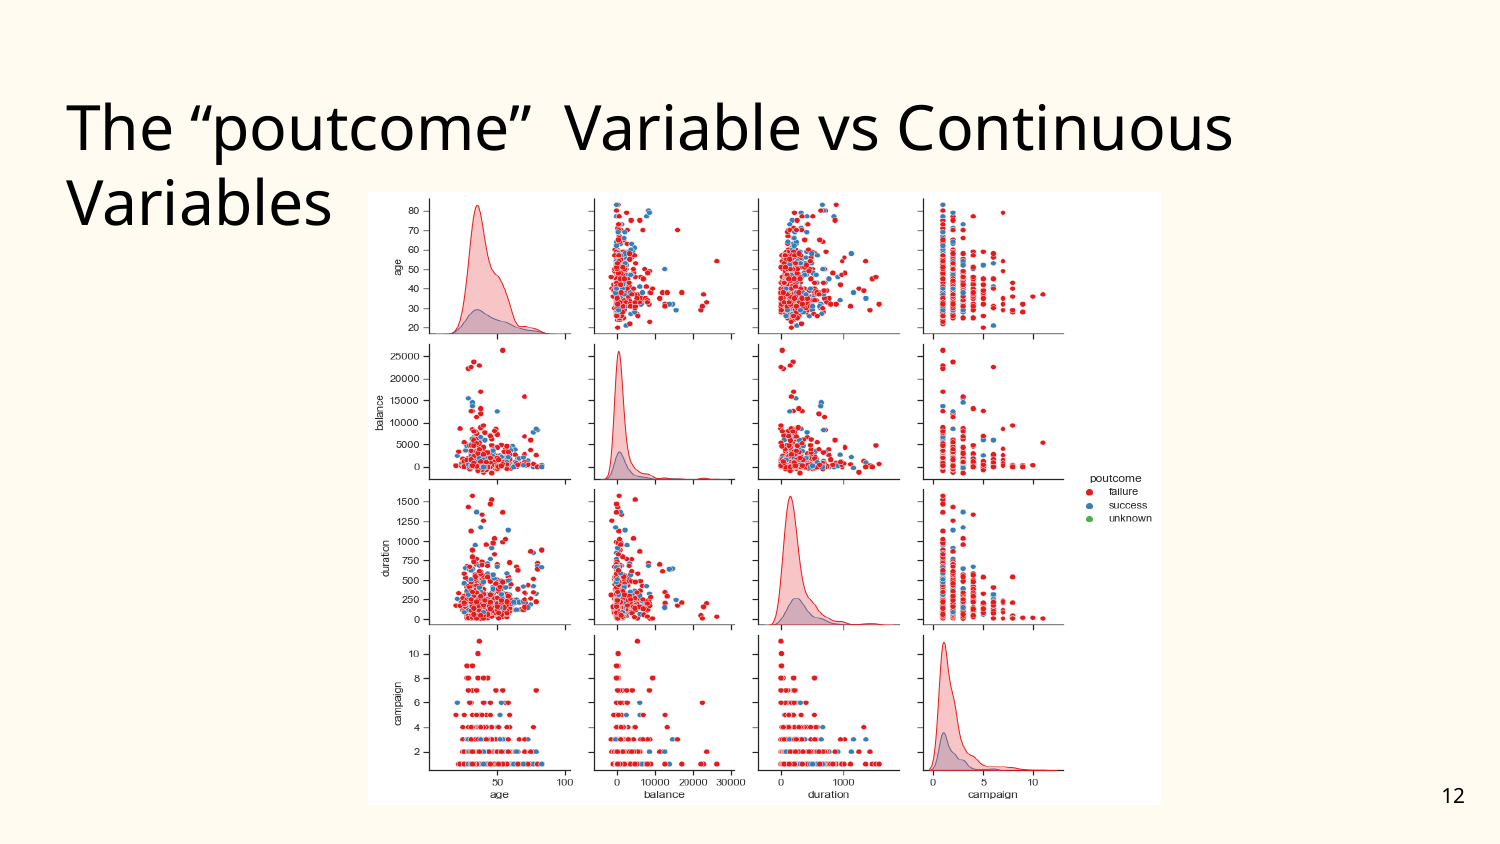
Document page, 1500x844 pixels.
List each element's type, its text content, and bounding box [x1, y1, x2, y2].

title The “poutcome” Variable vs Continuous Variables [51, 72, 1449, 174]
slide_number 12 [1389, 764, 1480, 830]
picture [368, 191, 1161, 805]
